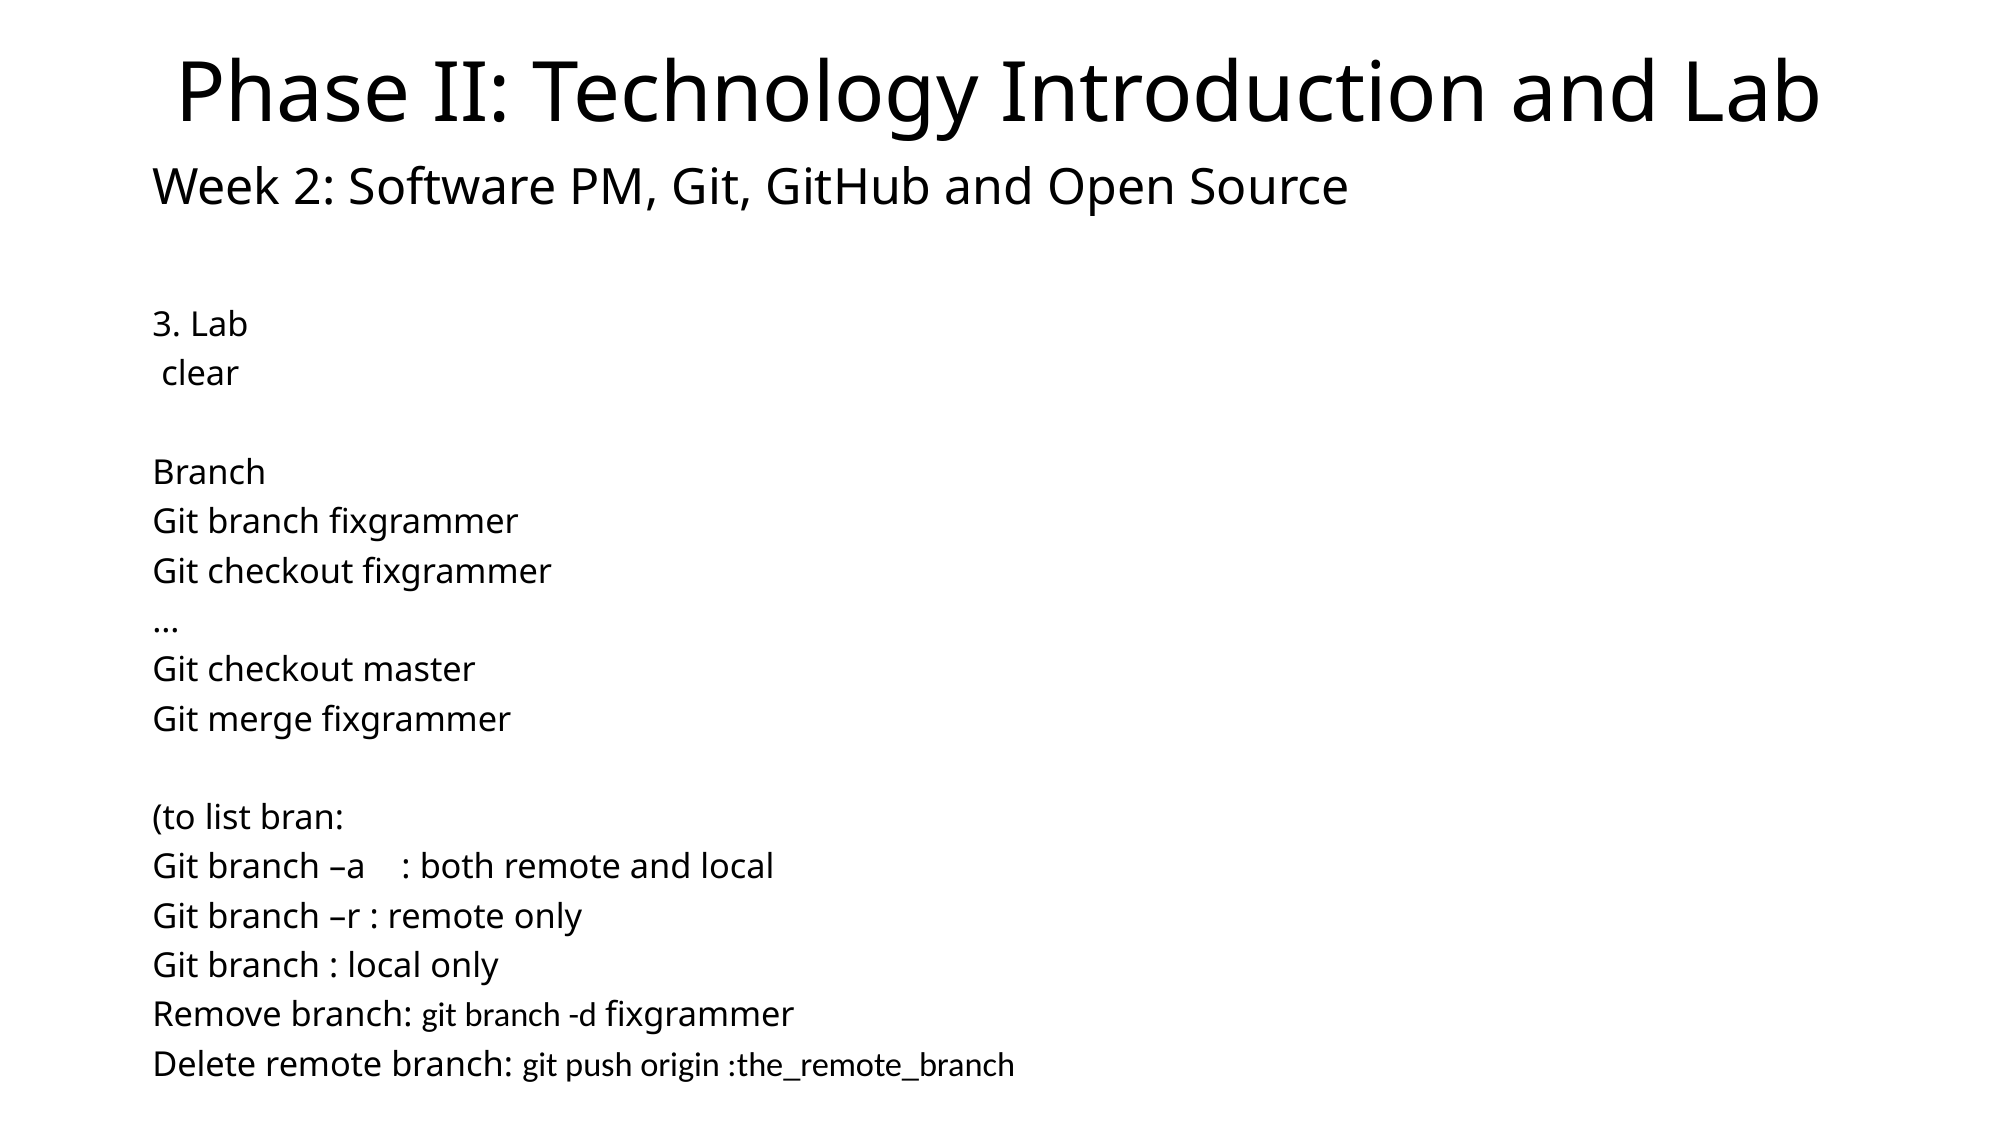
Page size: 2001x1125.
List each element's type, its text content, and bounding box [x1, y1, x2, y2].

text_box Phase II: Technology Introduction and Lab [0, 30, 2000, 146]
list 3. Lab clear Branch Git branch fixgrammer Git checkout fixgrammer … Git checkout master Git merge fixgrammer (to list bran: Git branch –a : both remote and local Git branch –r : remote only Git branch : local only Remove branch: git branch -d fixgrammer Delete remote branch: git push origin :the_remote_branch [137, 299, 1863, 1095]
text_box Week 2: Software PM, Git, GitHub and Open Source [137, 147, 1762, 222]
